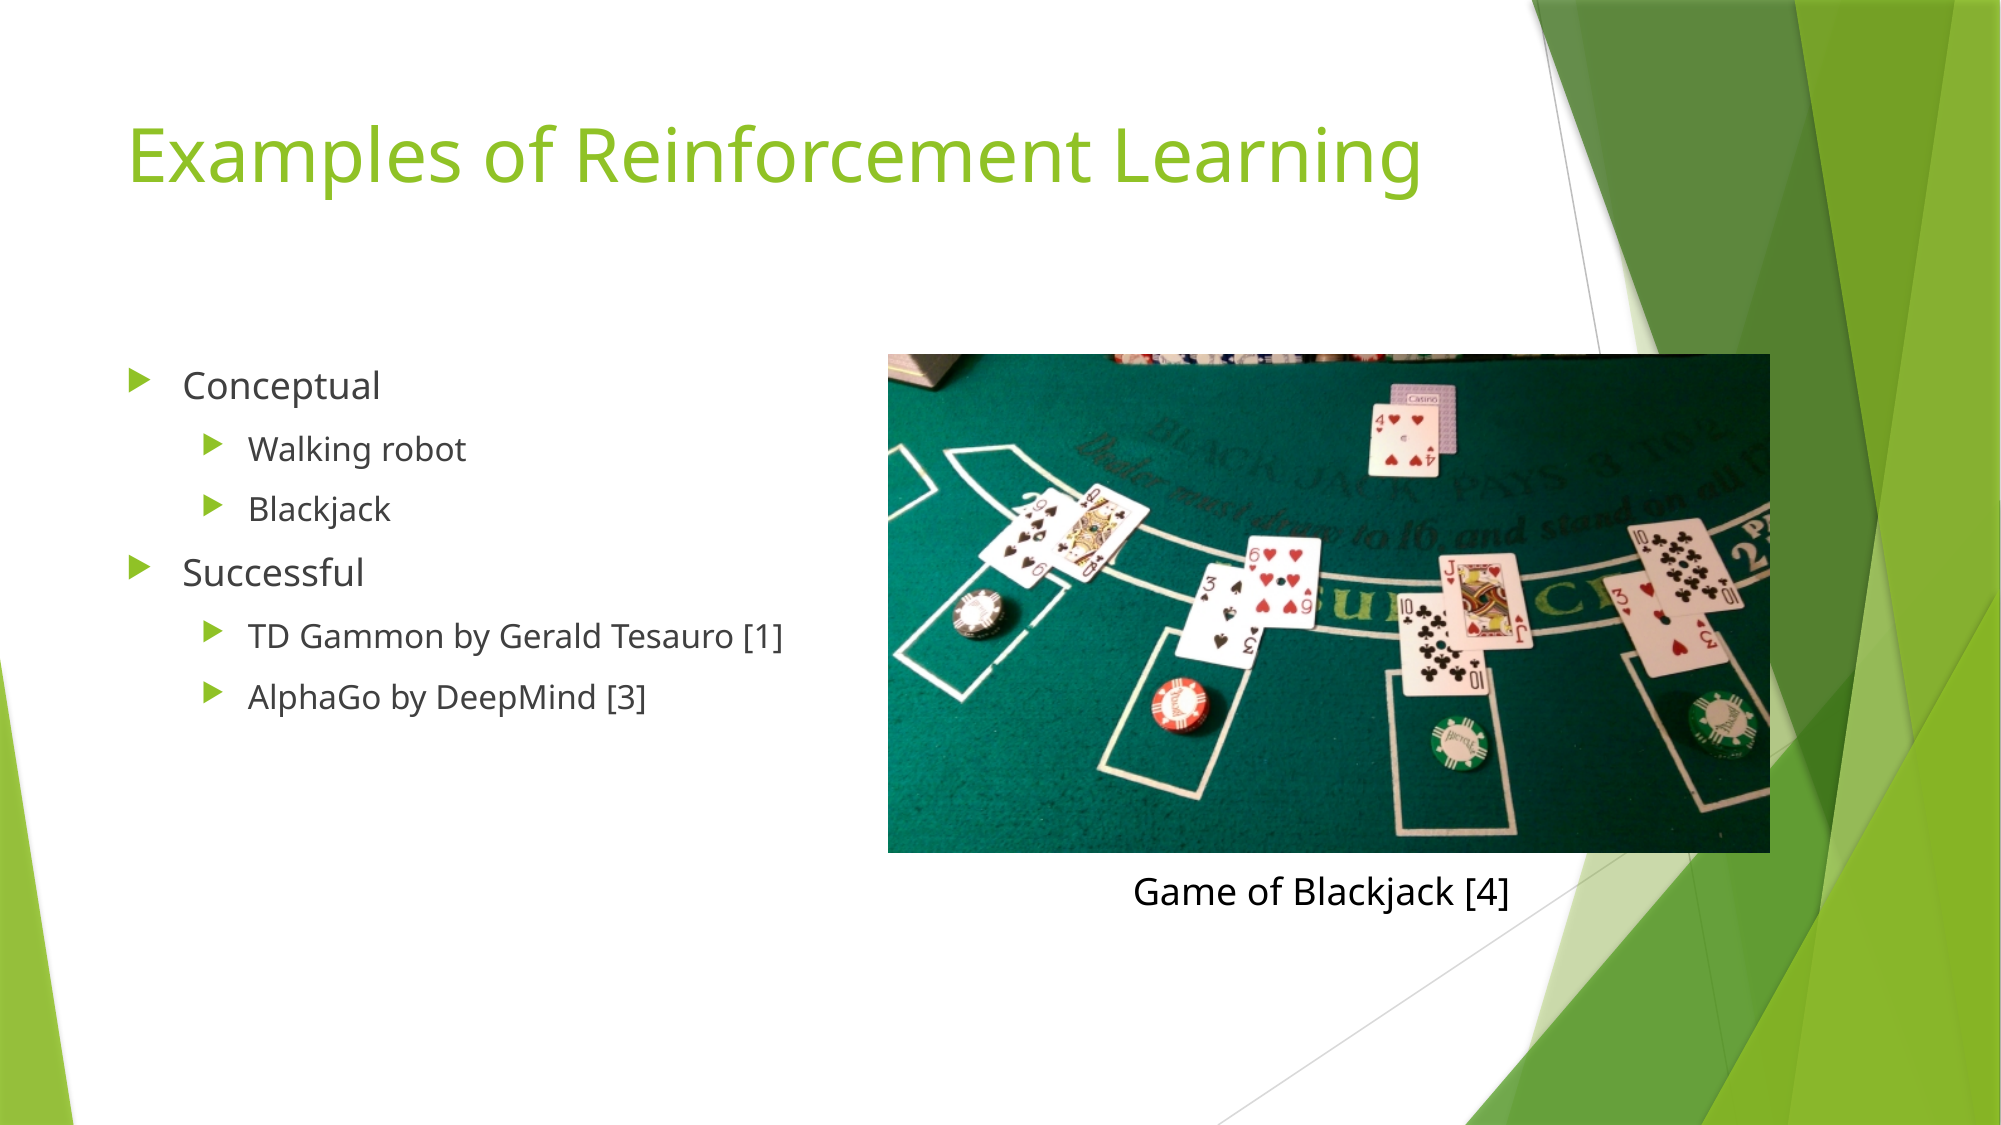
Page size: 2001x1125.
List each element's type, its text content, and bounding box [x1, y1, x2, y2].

list Conceptual Walking robot Blackjack Successful TD Gammon by Gerald Tesauro [1] AlphaGo by DeepMind [3] [111, 354, 1522, 992]
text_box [887, 353, 1770, 922]
title Examples of Reinforcement Learning [111, 99, 1522, 317]
